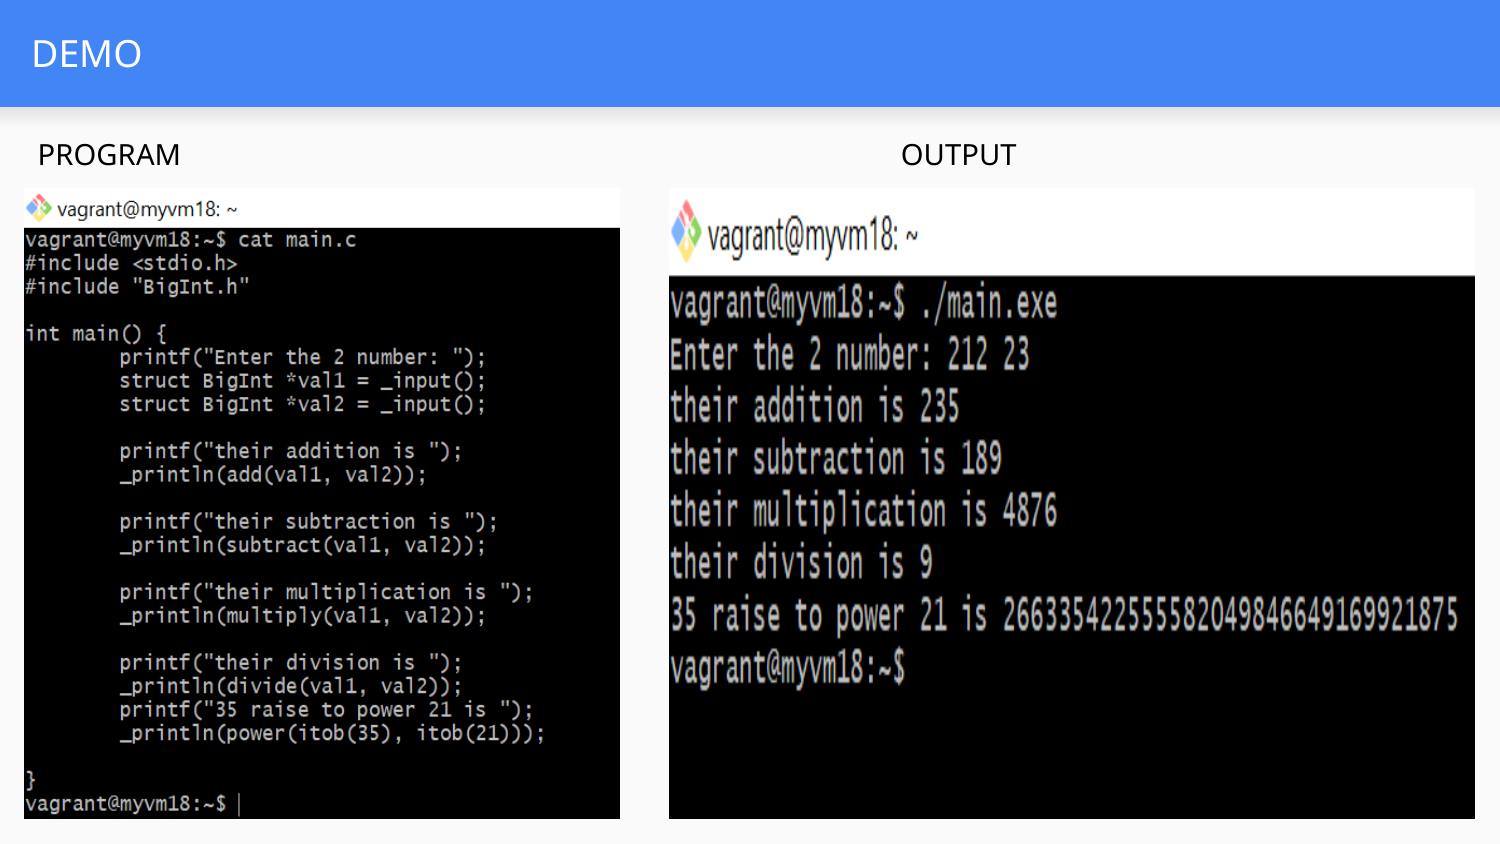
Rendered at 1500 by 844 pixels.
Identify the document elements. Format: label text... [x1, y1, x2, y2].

picture [24, 188, 620, 819]
text_box PROGRAM OUTPUT [22, 120, 1471, 186]
picture [669, 188, 1476, 819]
title DEMO [16, 2, 1464, 102]
